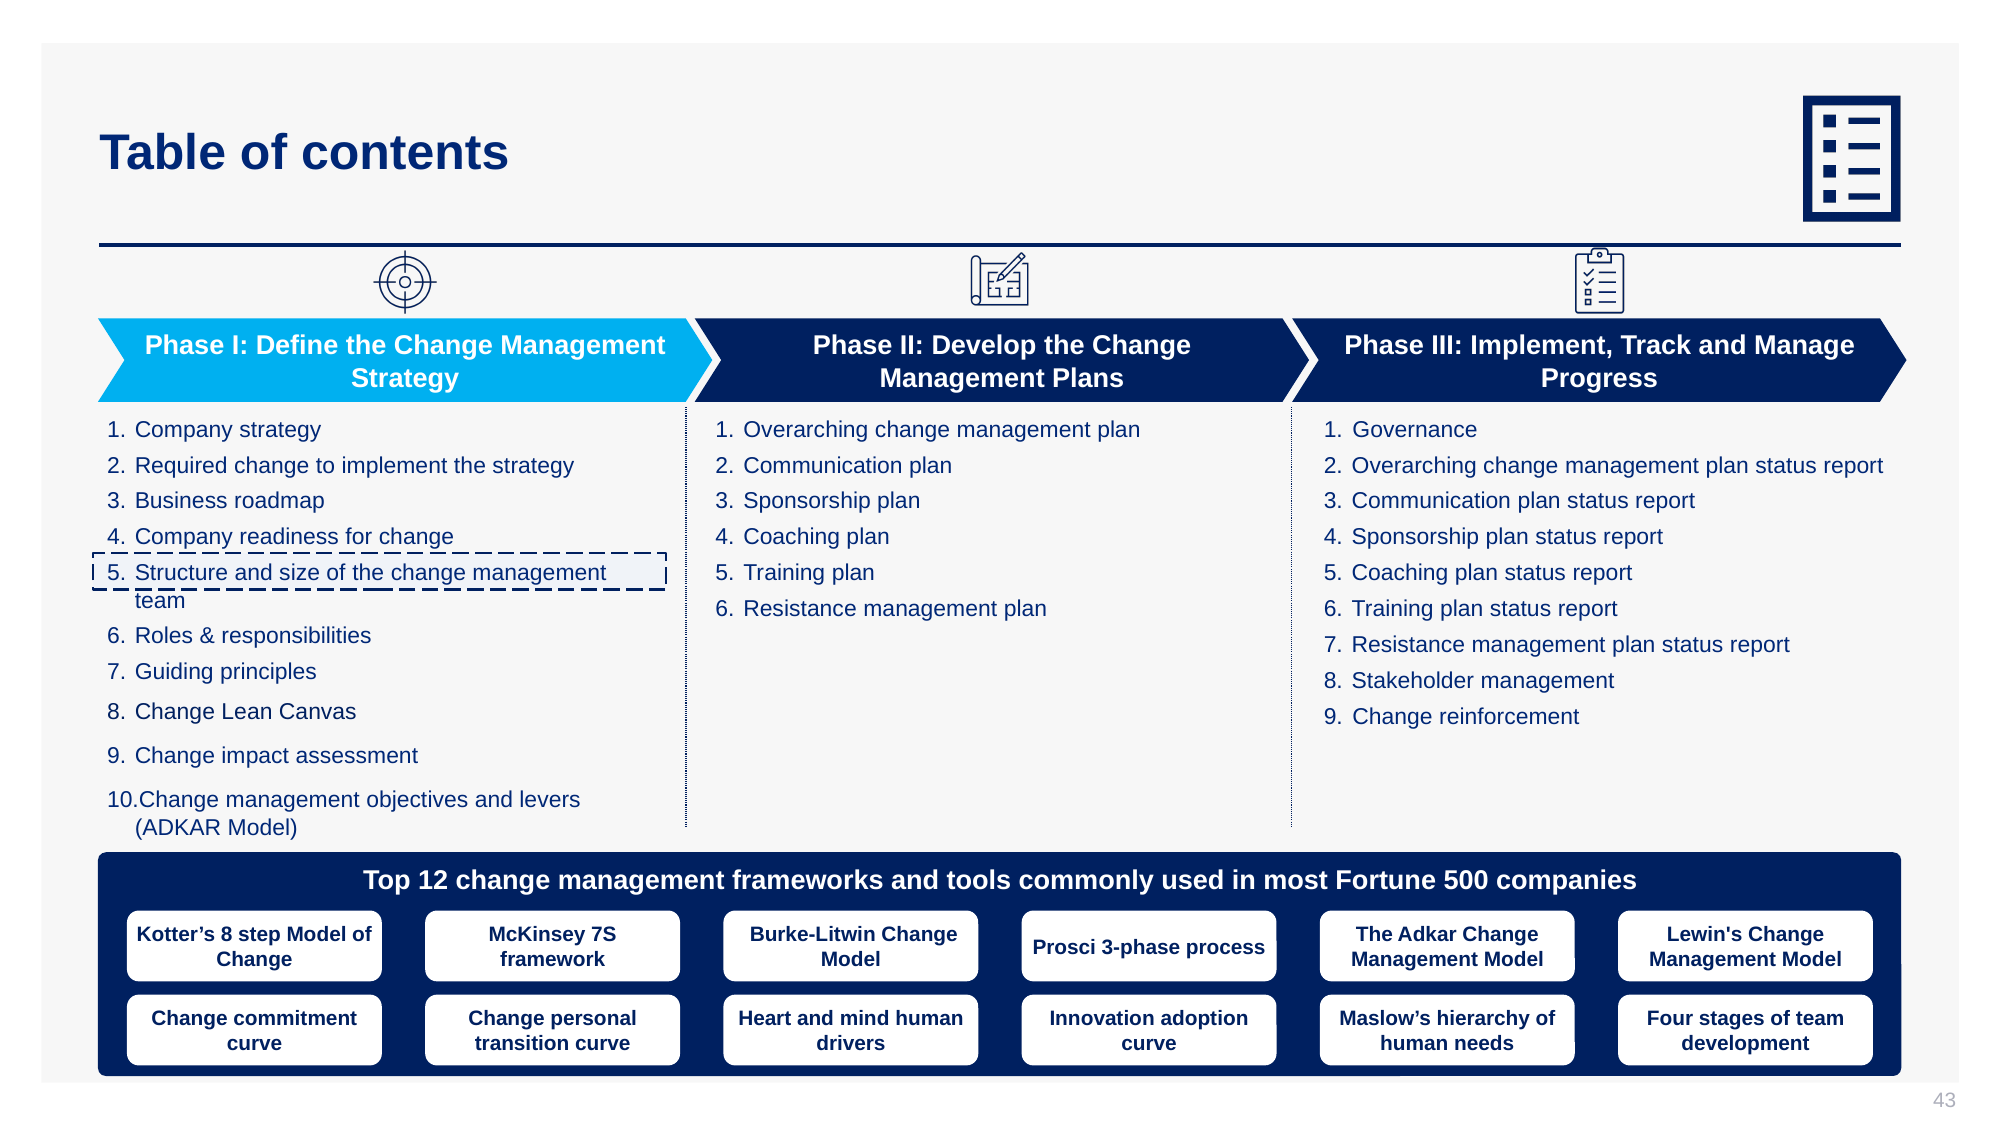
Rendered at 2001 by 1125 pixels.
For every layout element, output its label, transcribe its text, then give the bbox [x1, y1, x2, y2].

text_box Company strategy Required change to implement the strategy Business roadmap Company readiness for change Structure and size of the change management team Roles & responsibilities Guiding principles Change Lean Canvas Change impact assessment Change management objectives and levers (ADKAR Model) [107, 406, 678, 848]
text_box Phase I: Define the Change Management Strategy [97, 318, 713, 402]
text_box Innovation adoption curve [1020, 993, 1278, 1067]
text_box Lewin's Change Management Model [1617, 909, 1875, 983]
text_box Top 12 change management frameworks and tools commonly used in most Fortune 500 companies [96, 851, 1903, 1078]
text_box Governance Overarching change management plan status report Communication plan status report Sponsorship plan status report Coaching plan status report Training plan status report Resistance management plan status report Stakeholder management Change reinforcement [1309, 407, 1907, 736]
text_box Phase III: Implement, Track and Manage Progress [1292, 318, 1907, 402]
text_box Heart and mind human drivers [722, 993, 980, 1067]
text_box Phase II: Develop the Change Management Plans [694, 318, 1310, 402]
text_box Change personal transition curve [424, 993, 682, 1067]
picture [1560, 241, 1639, 320]
text_box McKinsey 7S framework [424, 909, 682, 983]
picture [964, 244, 1035, 316]
text_box Four stages of team development [1617, 993, 1875, 1067]
text_box Overarching change management plan Communication plan Sponsorship plan Coaching plan Training plan Resistance management plan [700, 406, 1268, 629]
slide_number 43 [1506, 1088, 1957, 1119]
title Table of contents [84, 59, 1901, 239]
text_box [92, 553, 107, 590]
text_box Kotter’s 8 step Model of Change [125, 909, 383, 983]
text_box The Adkar Change Management Model [1318, 909, 1576, 983]
text_box Burke-Litwin Change Model [722, 909, 980, 983]
text_box Prosci 3-phase process [1020, 909, 1278, 983]
picture [368, 245, 442, 318]
text_box Maslow’s hierarchy of human needs [1318, 993, 1576, 1067]
text_box Change commitment curve [125, 993, 383, 1067]
picture [1776, 83, 1927, 234]
